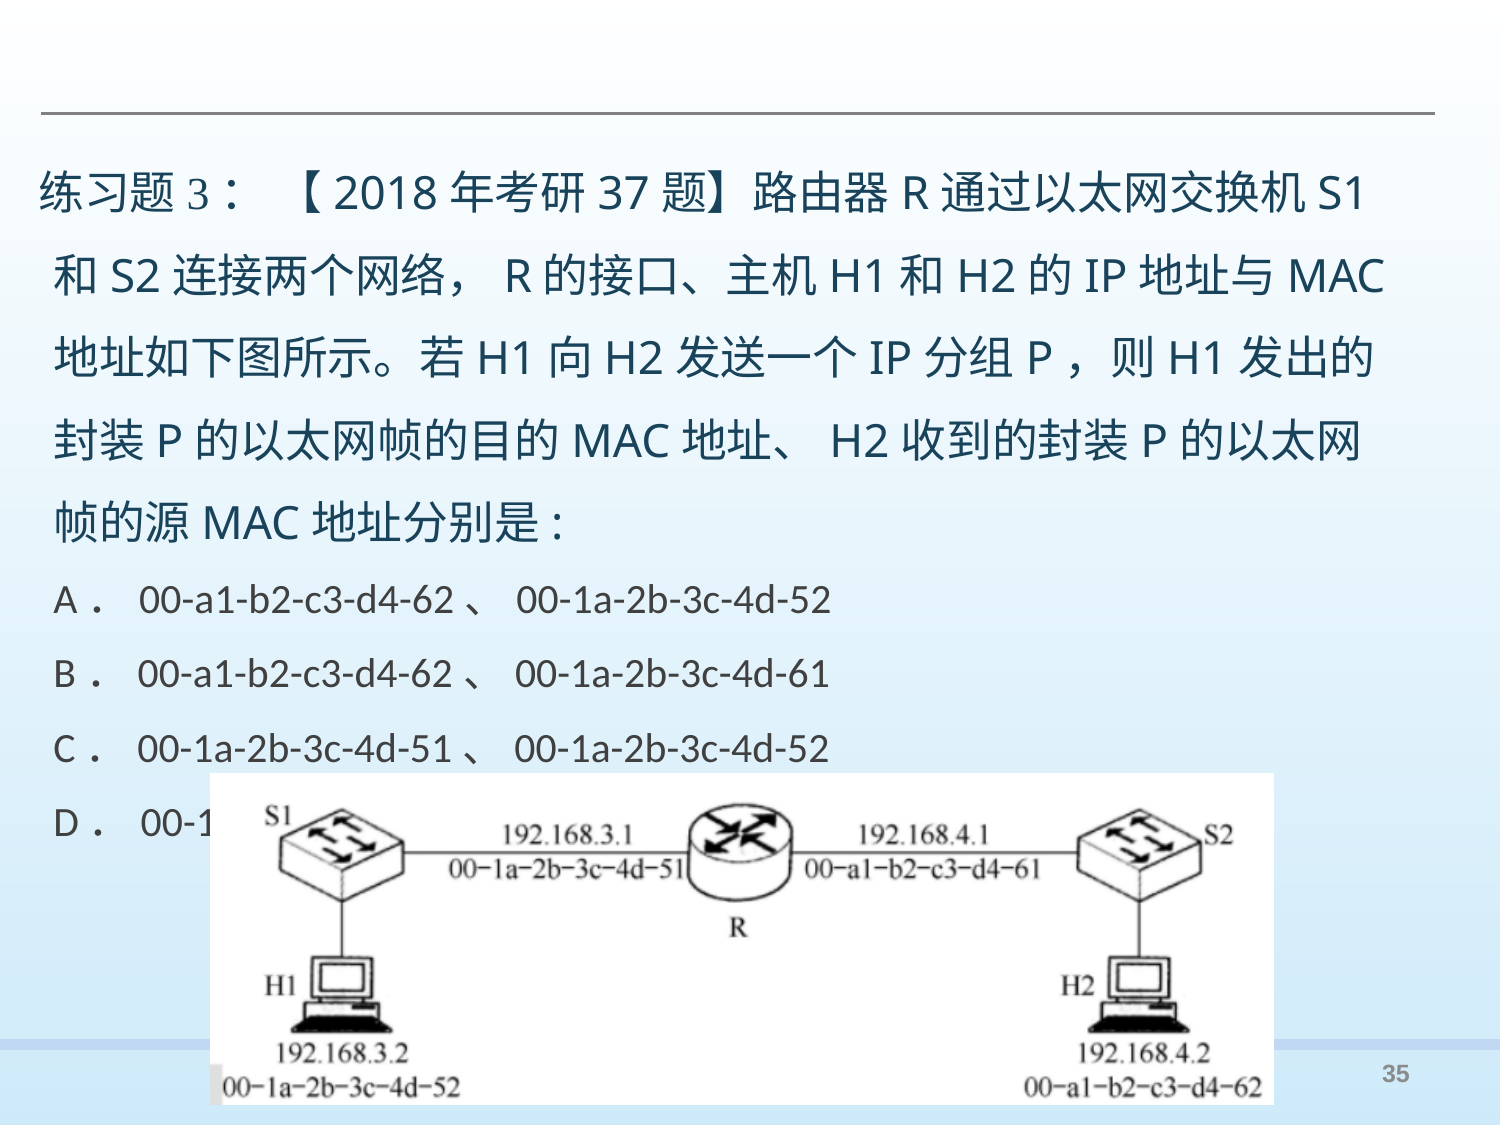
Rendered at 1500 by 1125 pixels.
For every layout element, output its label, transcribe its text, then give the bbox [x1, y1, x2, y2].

list 练习题3： 【2018年考研37题】路由器R通过以太网交换机S1和S2连接两个网络，R的接口、主机H1和H2的IP地址与MAC地址如下图所示。若H1向H2发送一个IP分组P，则H1发出的封装P的以太网帧的目的MAC地址、H2收到的封装P的以太网帧的源MAC地址分别是: A．00-a1-b2-c3-d4-62、00-1a-2b-3c-4d-52 B．00-a1-b2-c3-d4-62、00-1a-2b-3c-4d-61 C．00-1a-2b-3c-4d-51、00-1a-2b-3c-4d-52 D．00-1a-2b-3c-4d-51、00-a1-b2-c3-d4-61 [23, 128, 1418, 306]
picture [210, 772, 1274, 1106]
slide_number 35 [1281, 1042, 1425, 1103]
